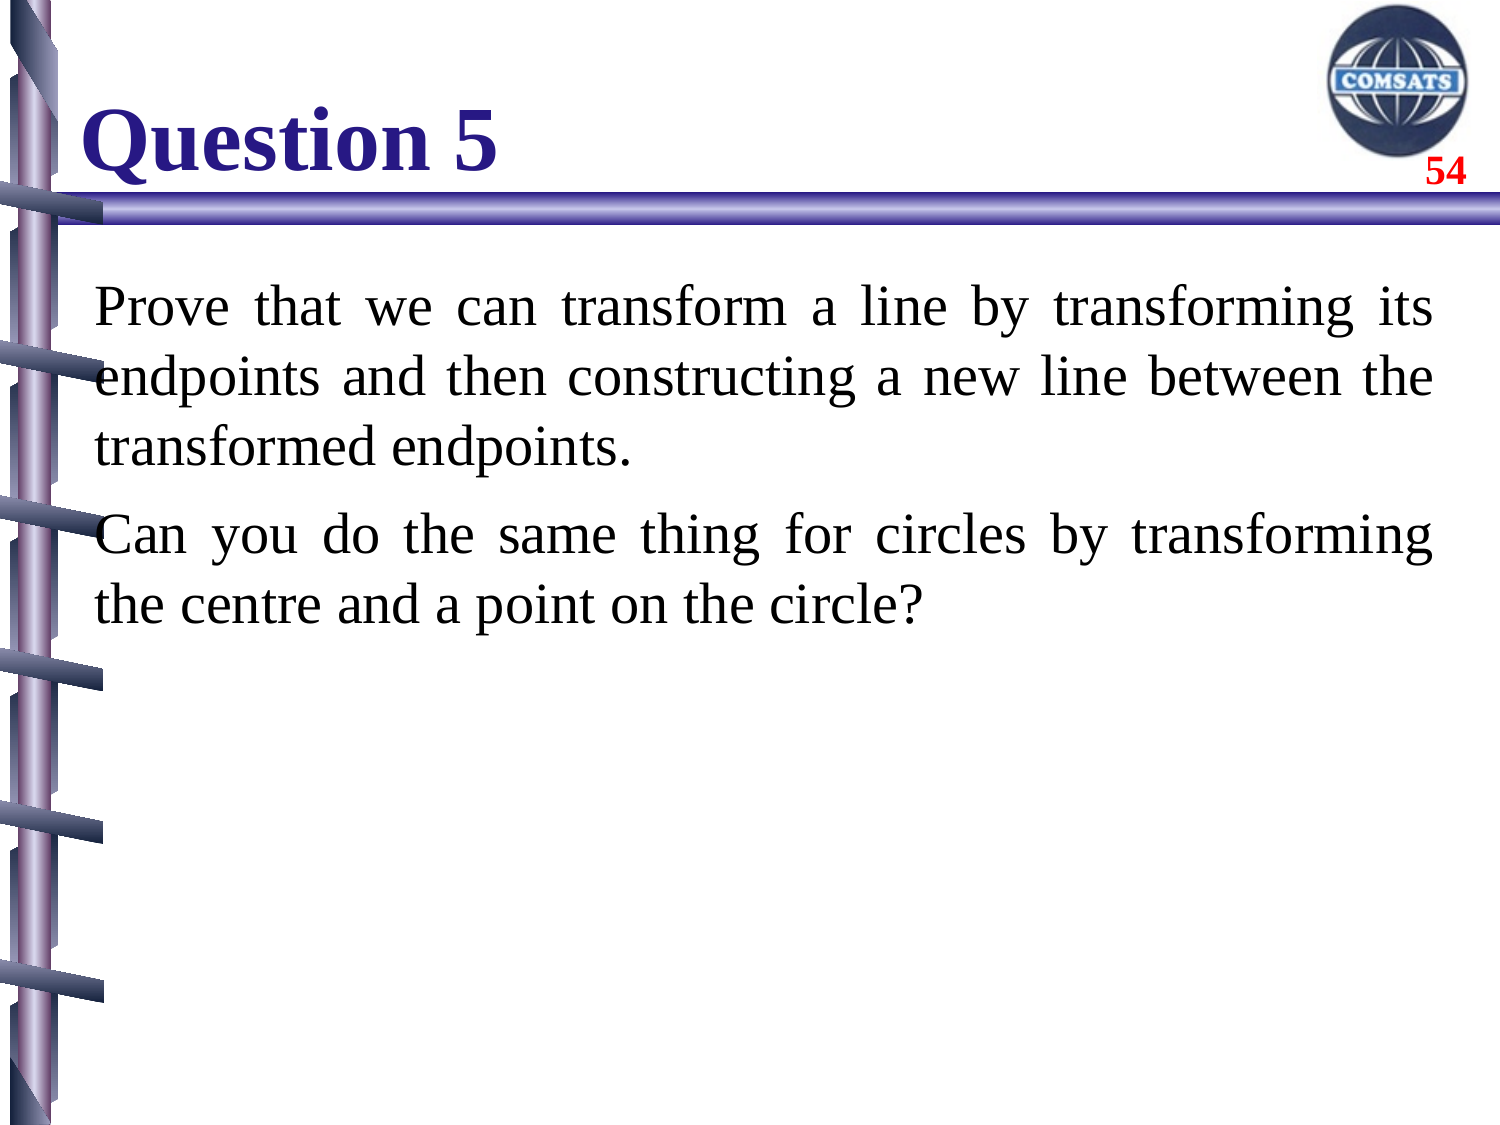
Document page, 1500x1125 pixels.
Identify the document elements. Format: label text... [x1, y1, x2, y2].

text_box Prove that we can transform a line by transforming its endpoints and then constructing a new line between the transformed endpoints. Can you do the same thing for circles by transforming the centre and a point on the circle? [79, 257, 1450, 645]
picture [1317, 1, 1478, 161]
title Question 5 [64, 20, 1286, 196]
